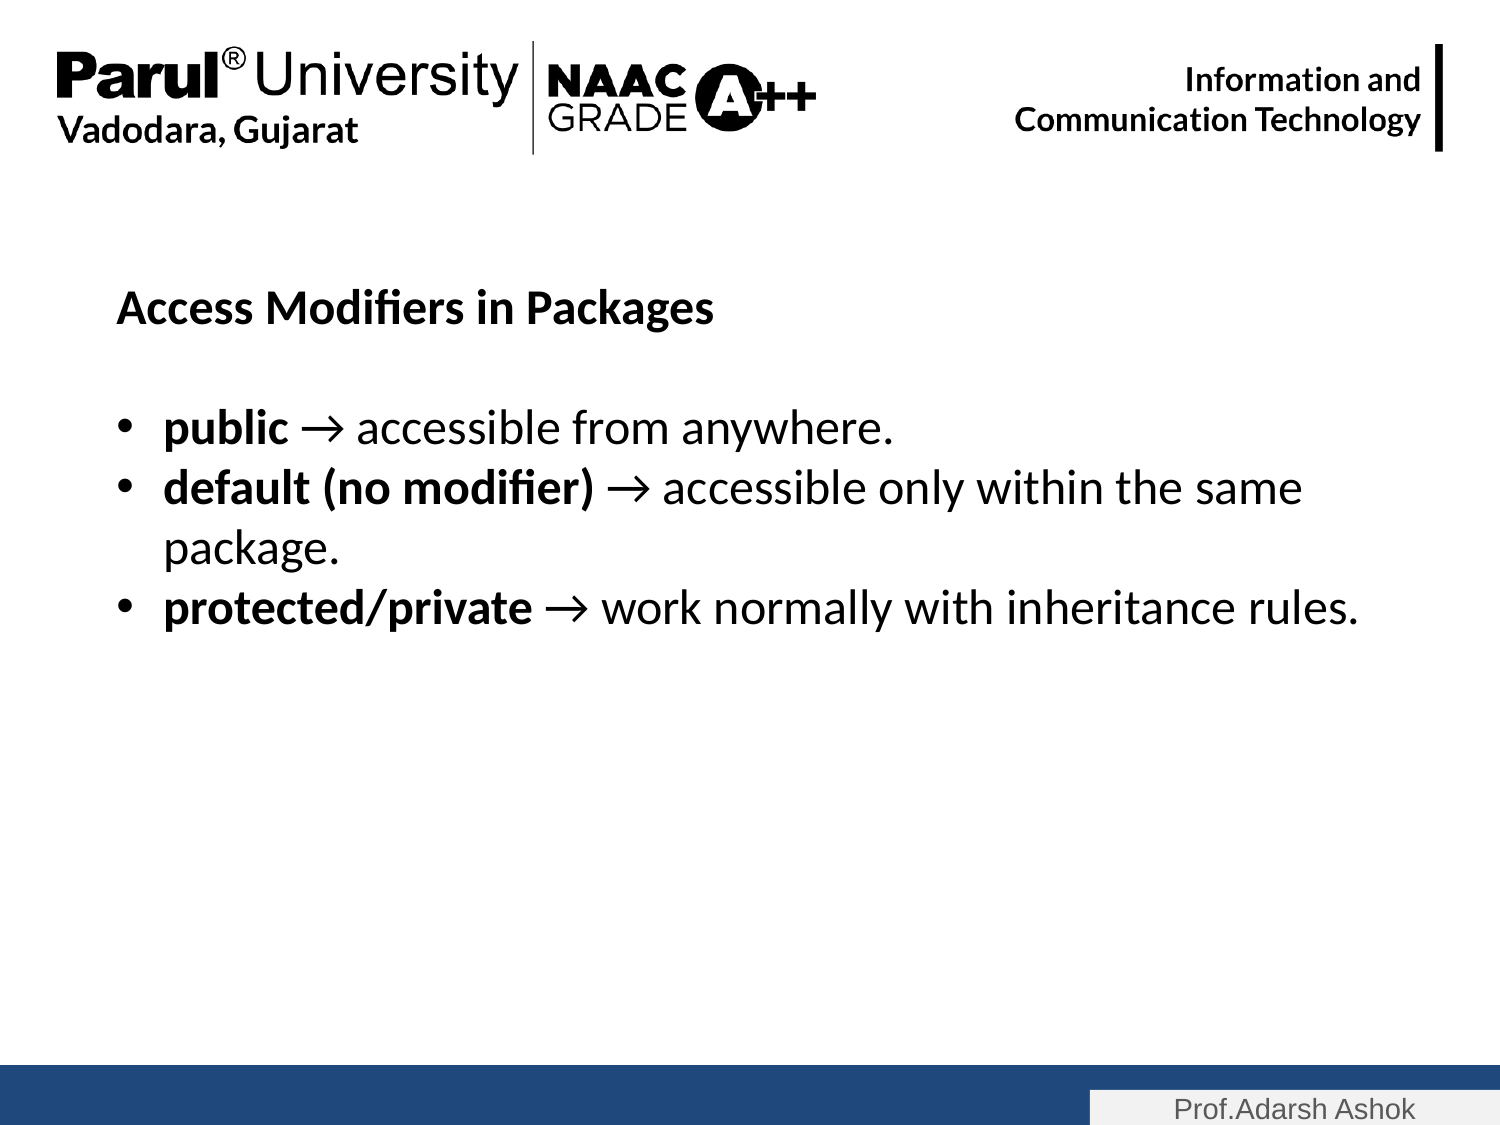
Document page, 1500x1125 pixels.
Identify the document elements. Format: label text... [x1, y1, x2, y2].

picture [57, 41, 1443, 155]
text_box Access Modifiers in Packages public → accessible from anywhere. default (no modifier) → accessible only within the same package. protected/private → work normally with inheritance rules. [101, 267, 1403, 643]
text_box Prof.Adarsh Ashok [1089, 1089, 1500, 1125]
